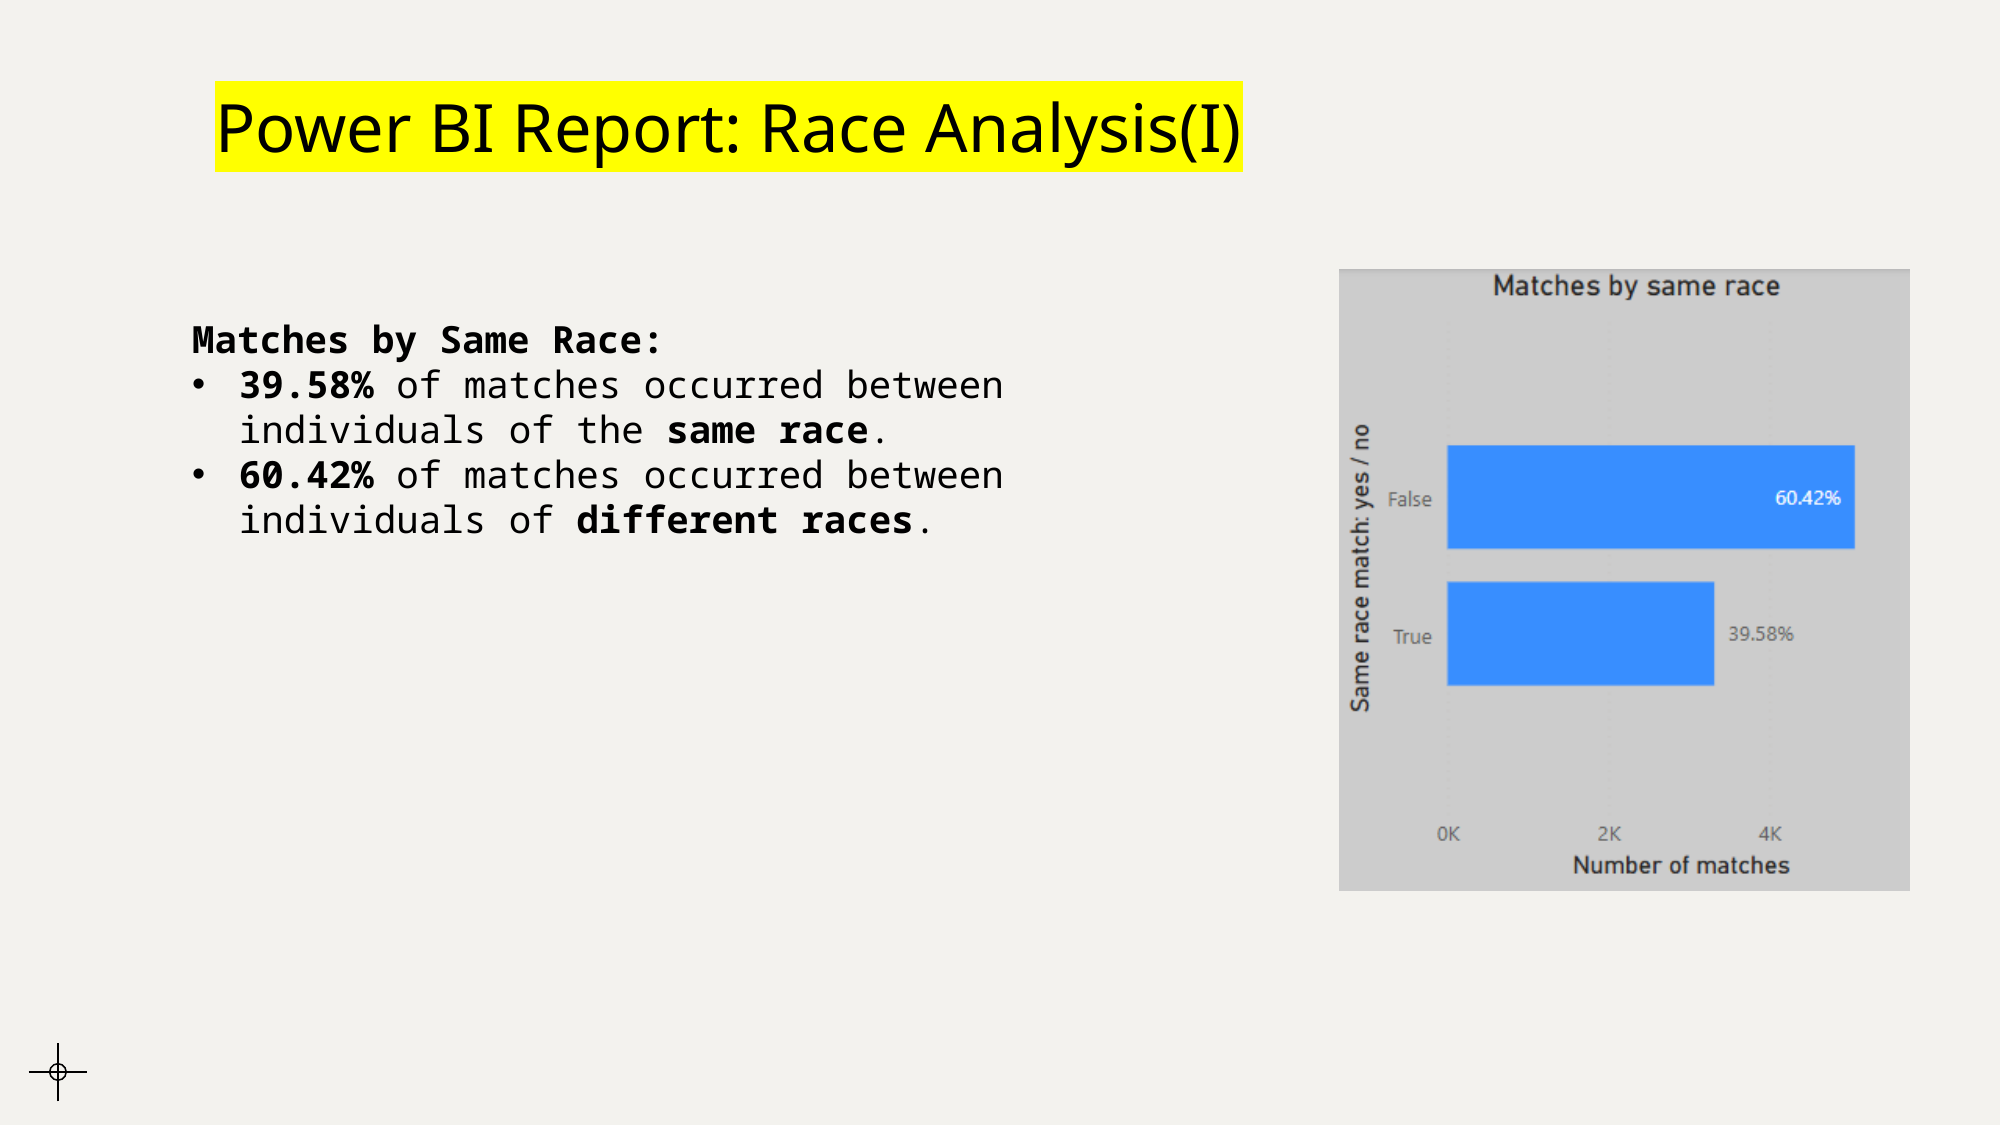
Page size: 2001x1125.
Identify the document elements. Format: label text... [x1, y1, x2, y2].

text_box Matches by Same Race: 39.58% of matches occurred between individuals of the same race. 60.42% of matches occurred between individuals of different races. [177, 308, 1261, 594]
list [1339, 269, 1910, 891]
title Power BI Report: Race Analysis(I) [200, 59, 1758, 173]
